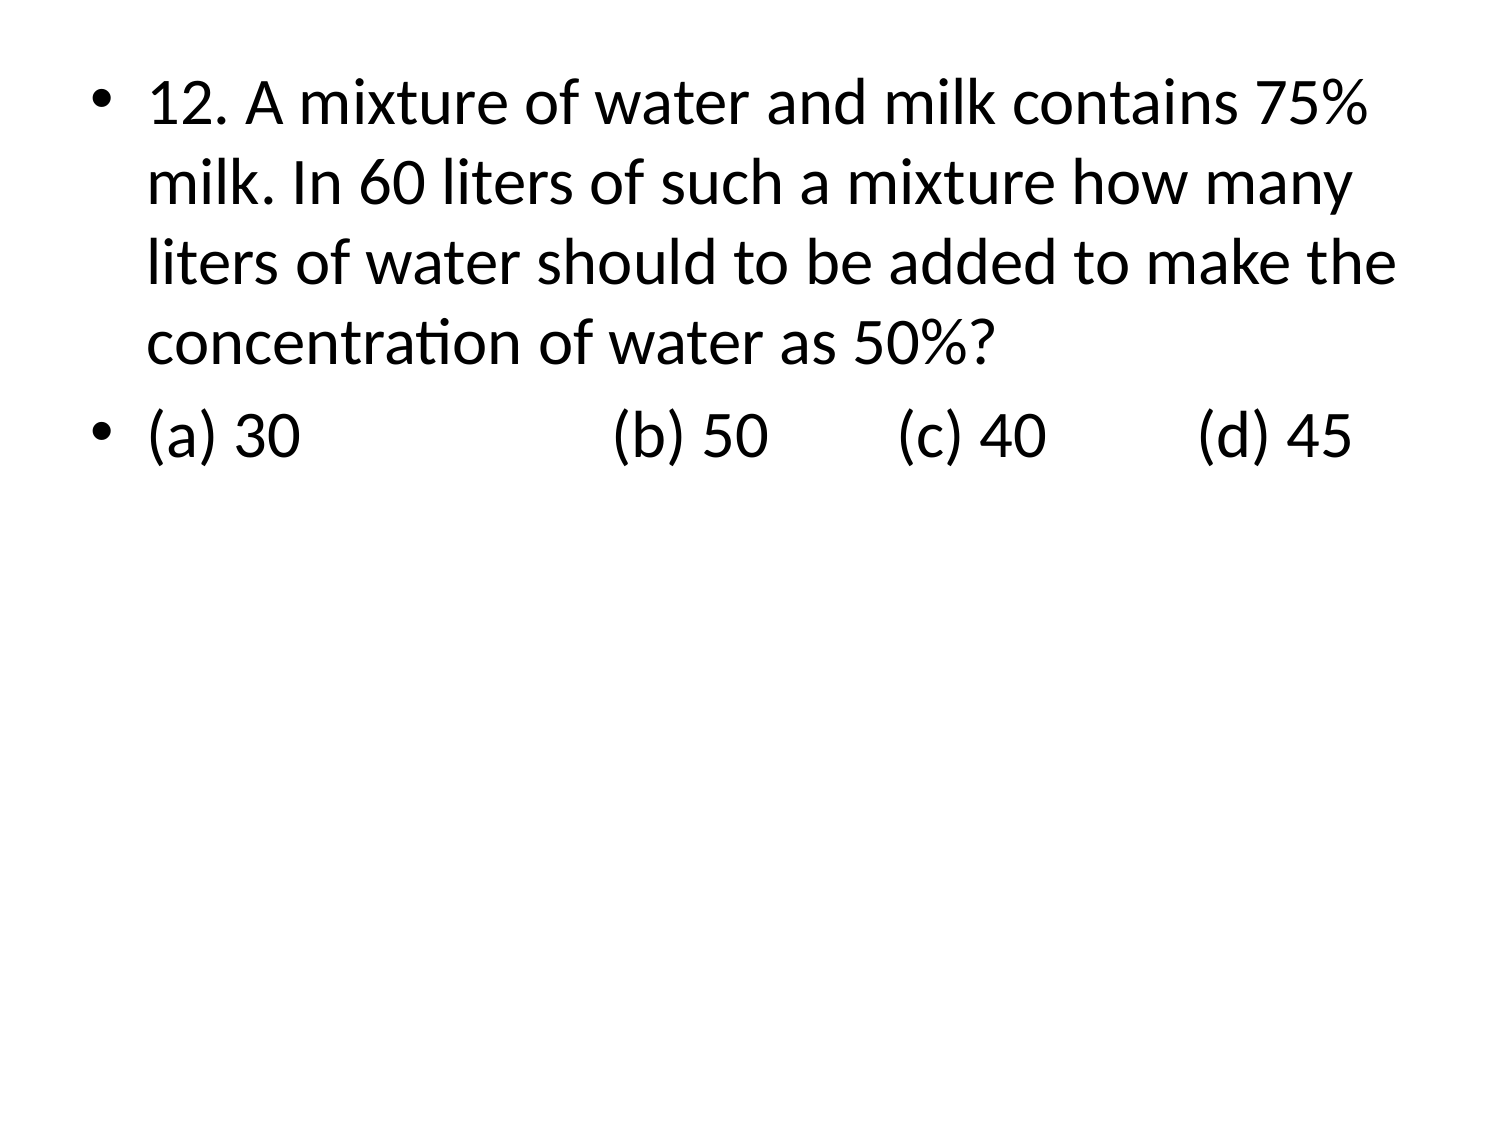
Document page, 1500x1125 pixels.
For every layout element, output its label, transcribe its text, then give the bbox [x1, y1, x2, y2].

list 12. A mixture of water and milk contains 75% milk. In 60 liters of such a mixture how many liters of water should to be added to make the concentration of water as 50%? (a) 30 (b) 50 (c) 40 (d) 45 [75, 50, 1425, 1005]
